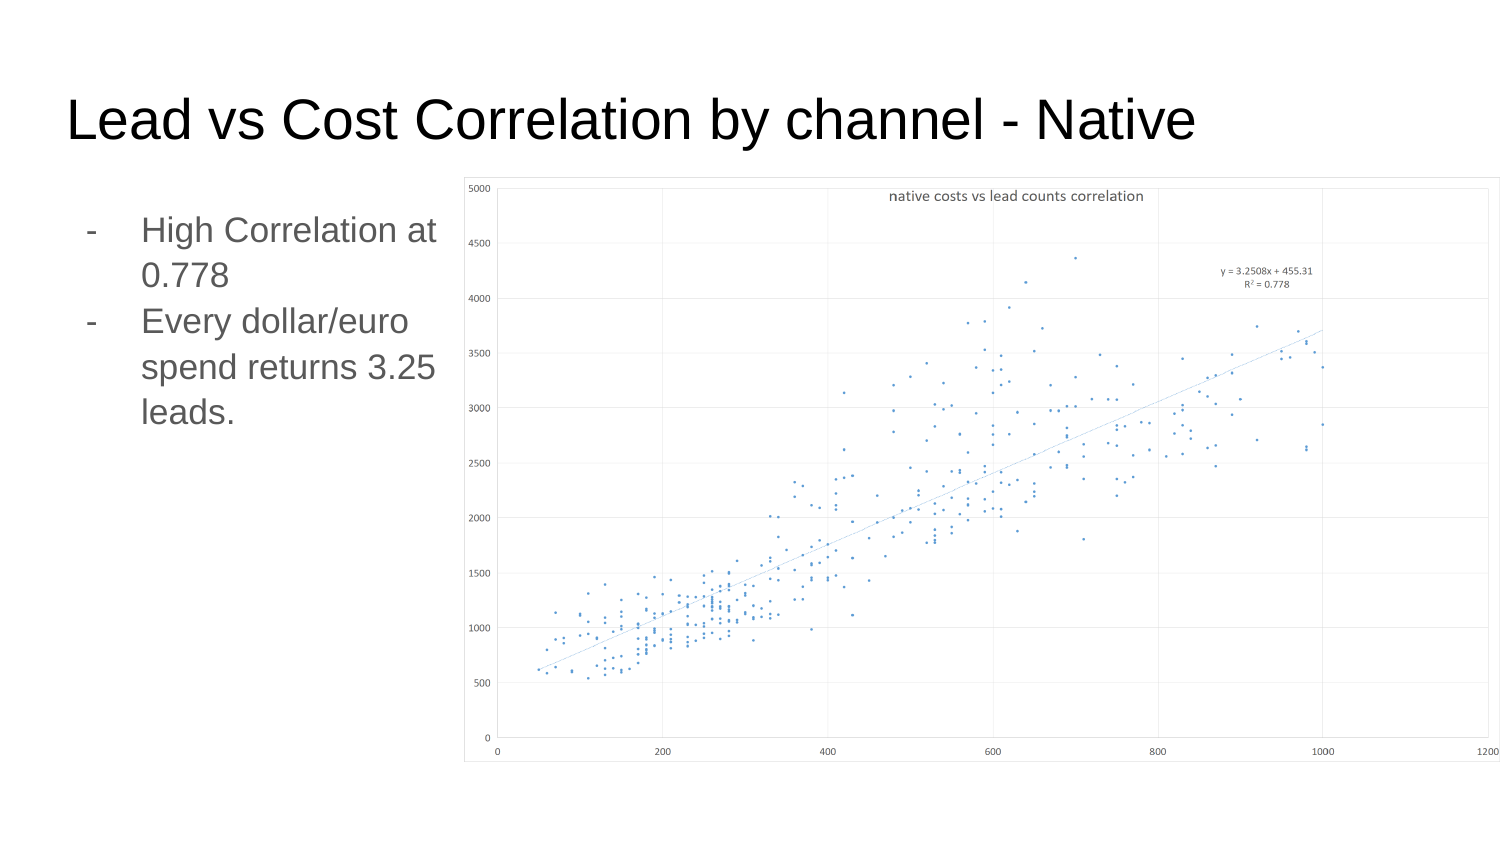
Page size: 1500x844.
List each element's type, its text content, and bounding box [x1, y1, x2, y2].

list High Correlation at 0.778 Every dollar/euro spend returns 3.25 leads. [51, 189, 459, 750]
title Lead vs Cost Correlation by channel - Native [51, 72, 1449, 167]
picture [464, 176, 1500, 762]
